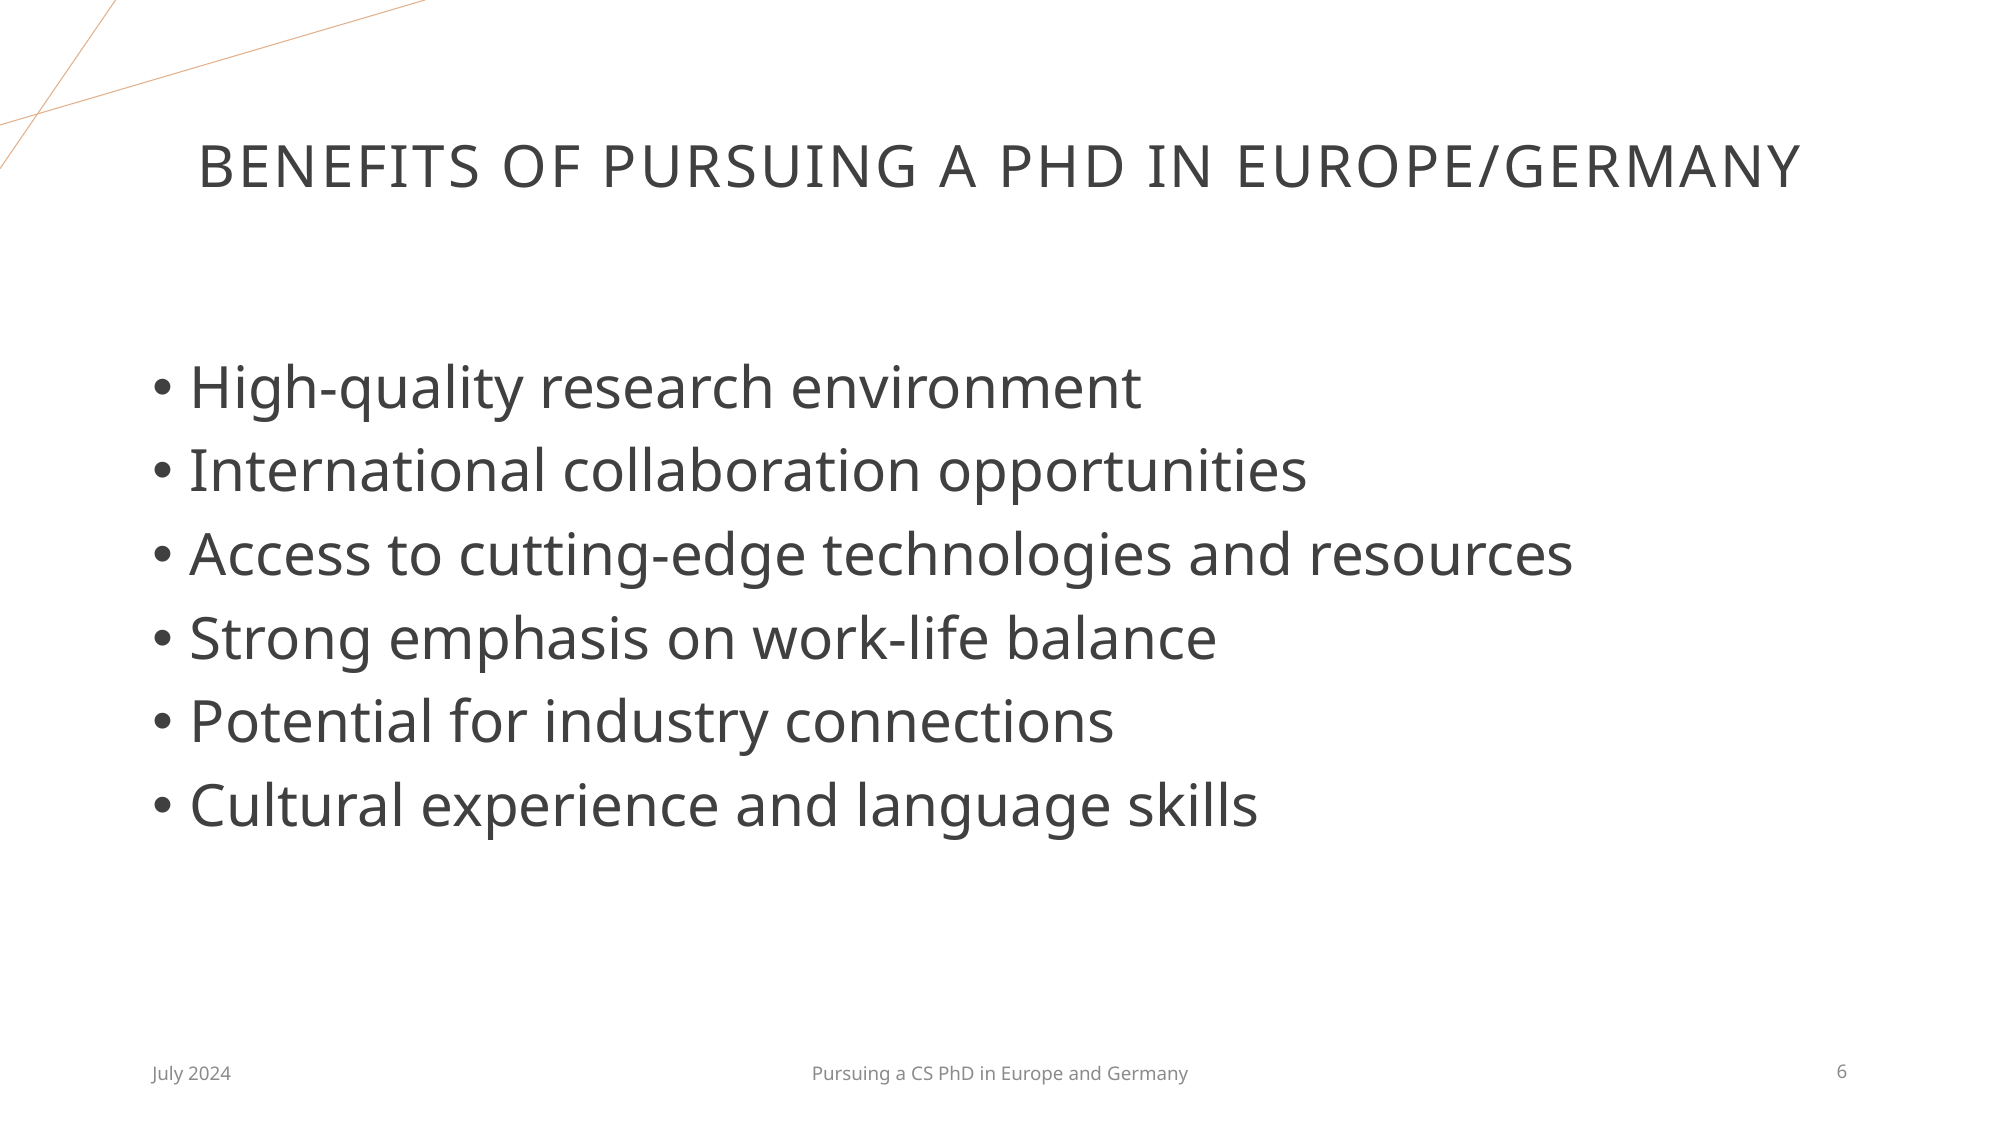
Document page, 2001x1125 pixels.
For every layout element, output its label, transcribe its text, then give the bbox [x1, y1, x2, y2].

slide_number 6 [1412, 1042, 1863, 1103]
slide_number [137, 1042, 588, 1103]
footer Pursuing a CS PhD in Europe and Germany [662, 1042, 1338, 1103]
list High-quality research environment International collaboration opportunities Access to cutting-edge technologies and resources Strong emphasis on work-life balance Potential for industry connections Cultural experience and language skills [137, 350, 1863, 957]
title Benefits of Pursuing a PhD in Europe/Germany [137, 59, 1863, 278]
